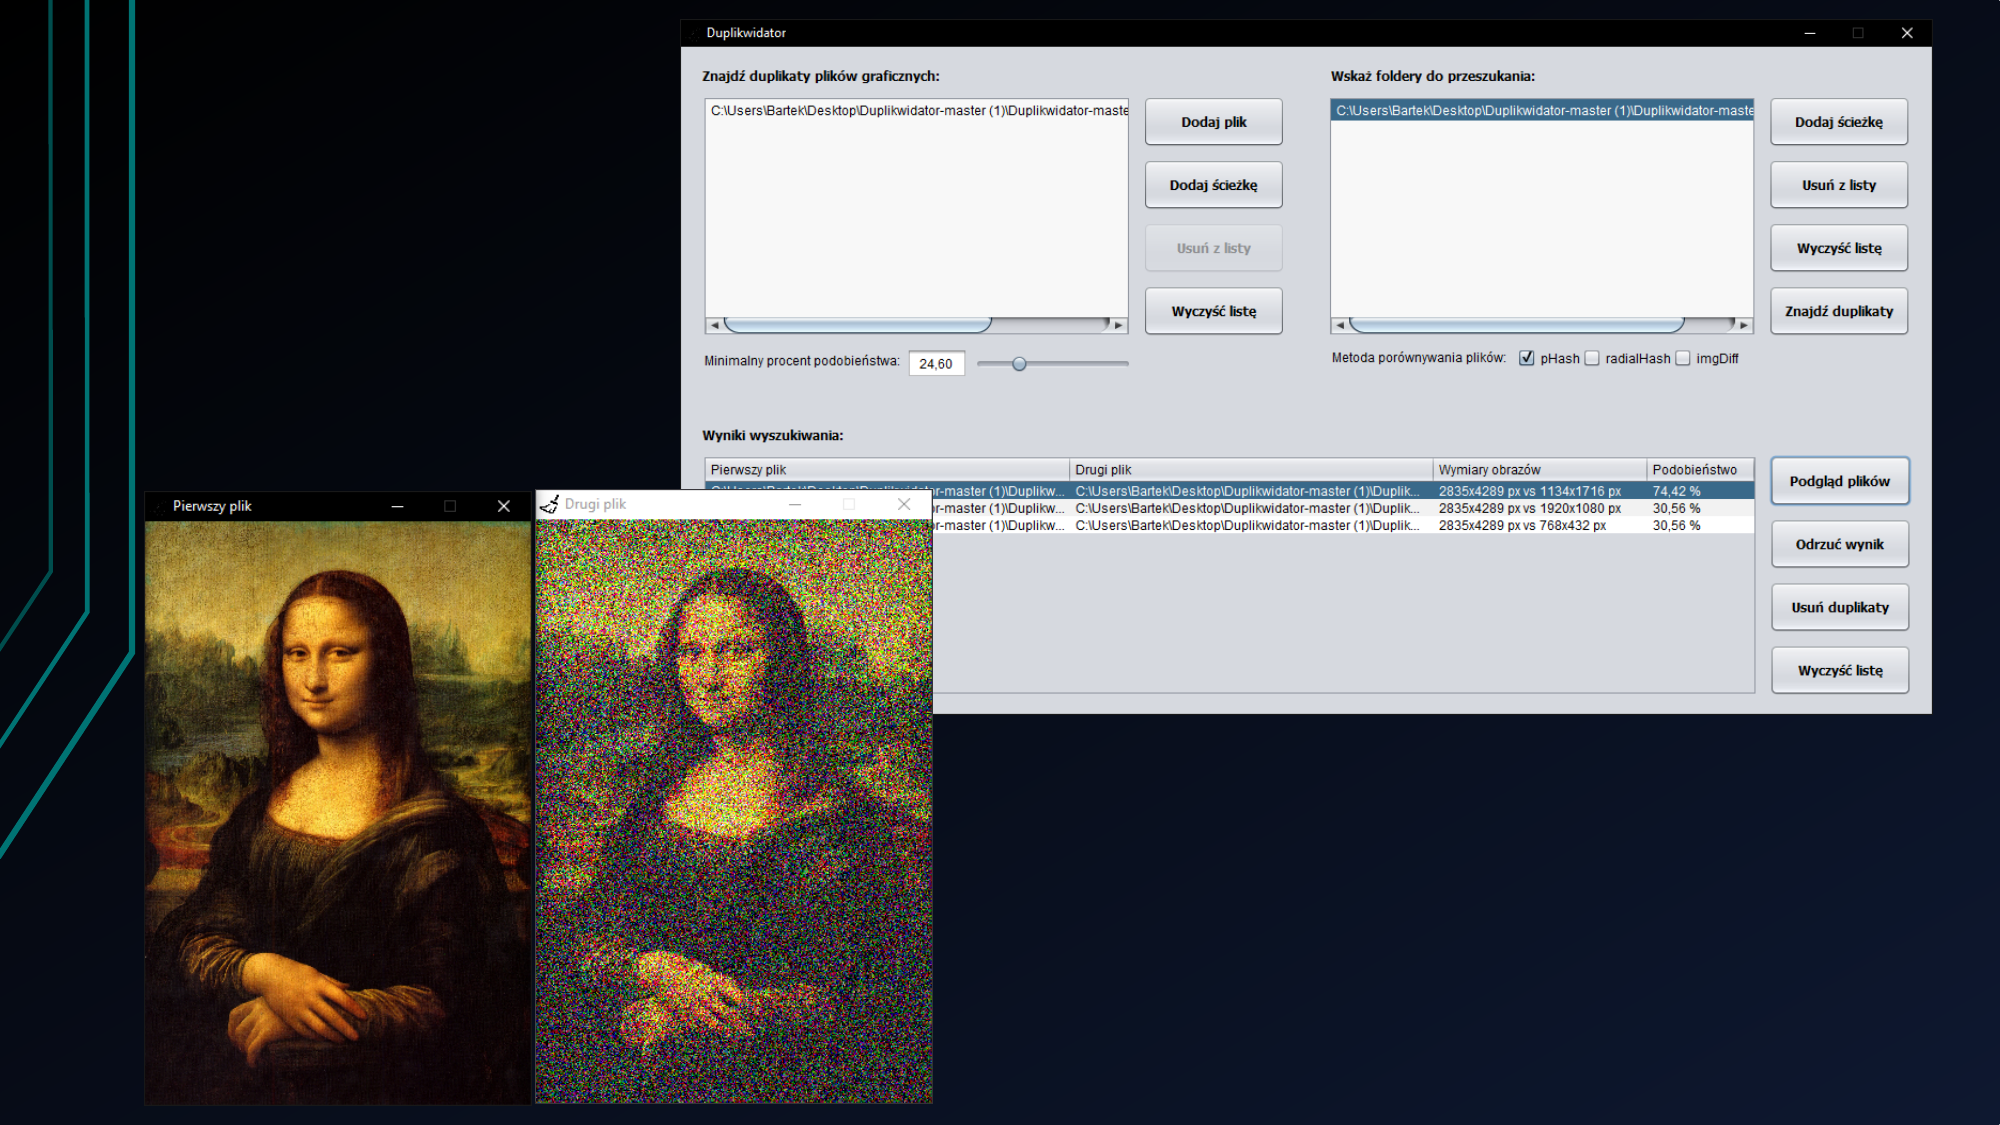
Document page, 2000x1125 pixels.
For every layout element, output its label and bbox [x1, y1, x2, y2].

picture [535, 18, 1934, 1104]
picture [144, 491, 532, 1106]
